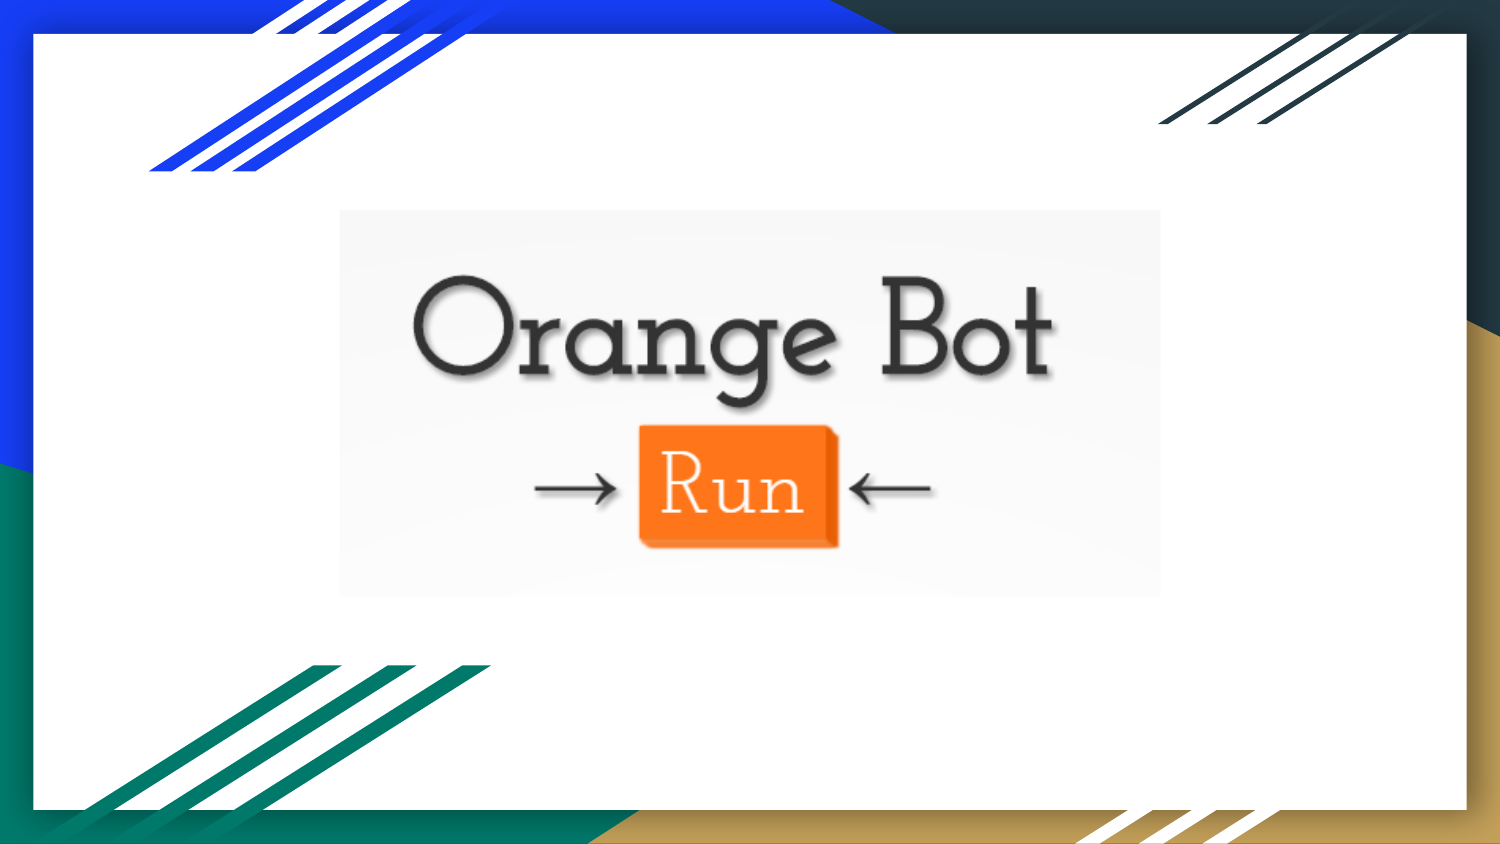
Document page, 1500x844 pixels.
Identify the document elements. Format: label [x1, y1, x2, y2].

picture [339, 210, 1161, 598]
